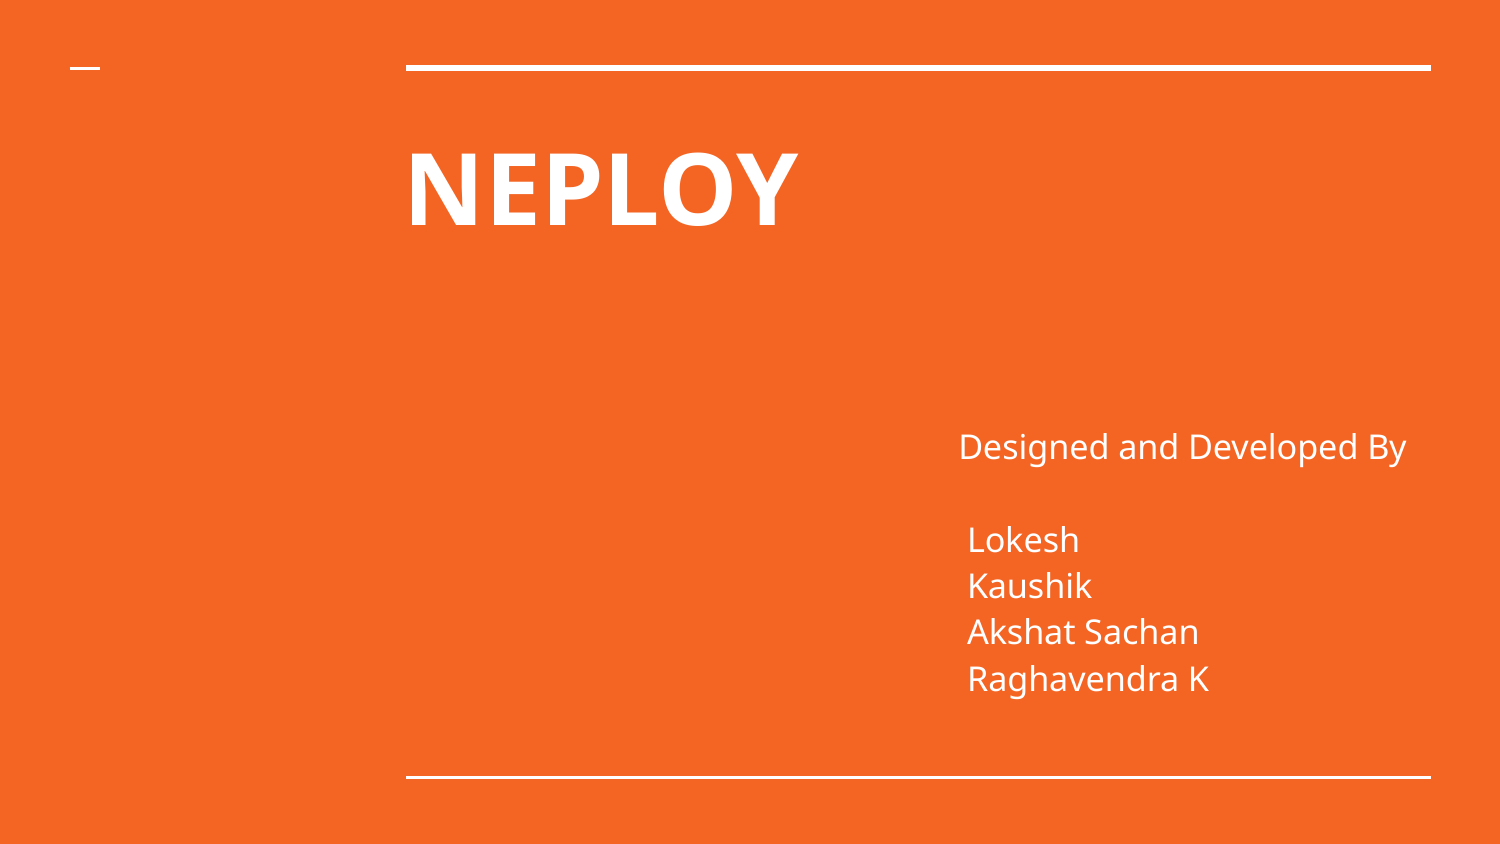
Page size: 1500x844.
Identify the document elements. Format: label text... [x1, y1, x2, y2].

subtitle Designed and Developed By Lokesh Kaushik Akshat Sachan Raghavendra K [392, 408, 1431, 735]
title NEPLOY [389, 103, 1428, 357]
